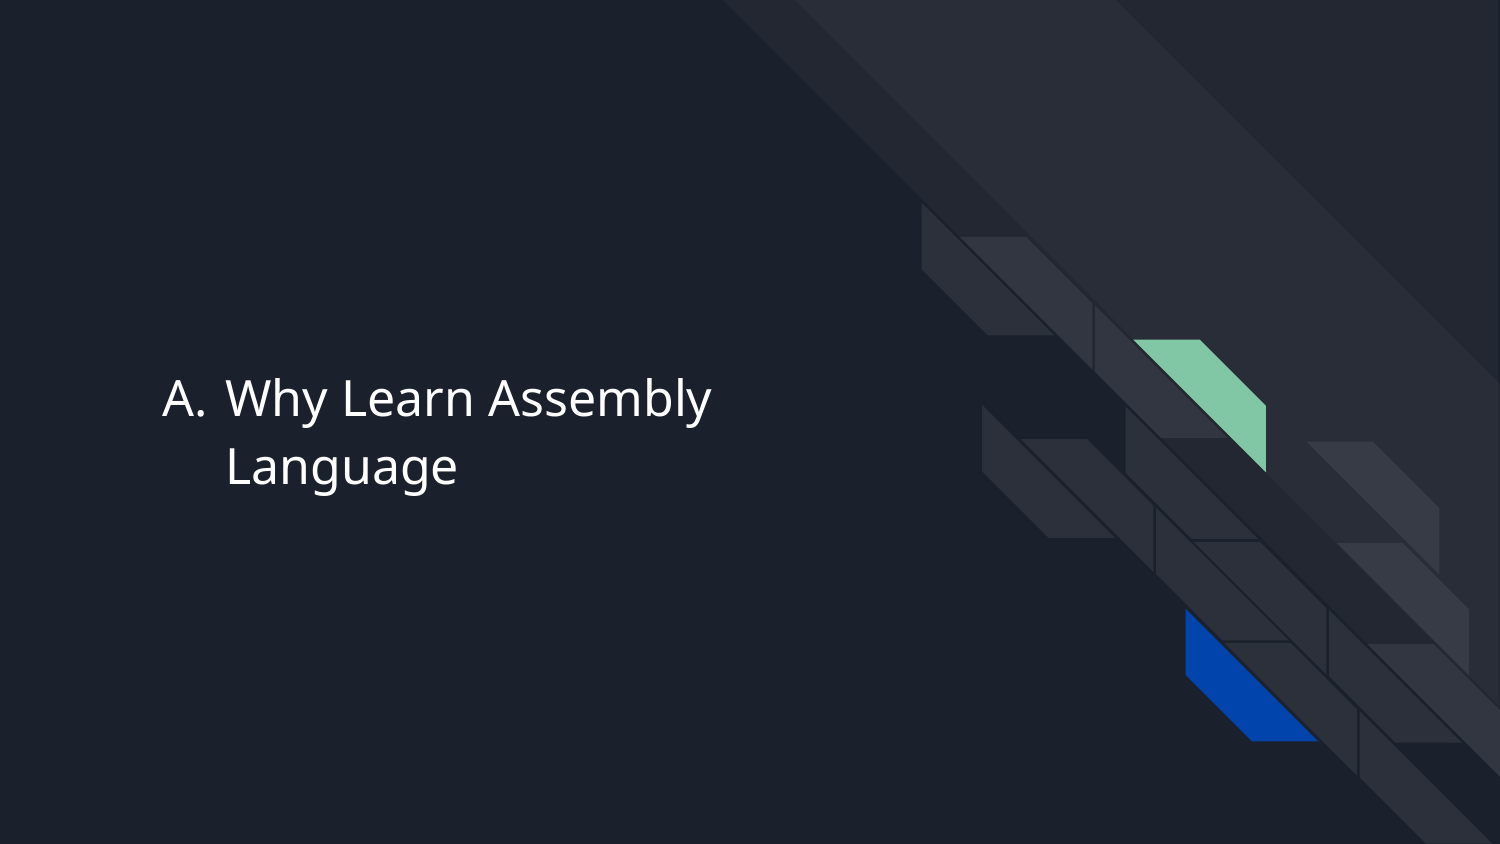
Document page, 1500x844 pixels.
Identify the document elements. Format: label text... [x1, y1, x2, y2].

title Why Learn Assembly Language [135, 336, 888, 526]
